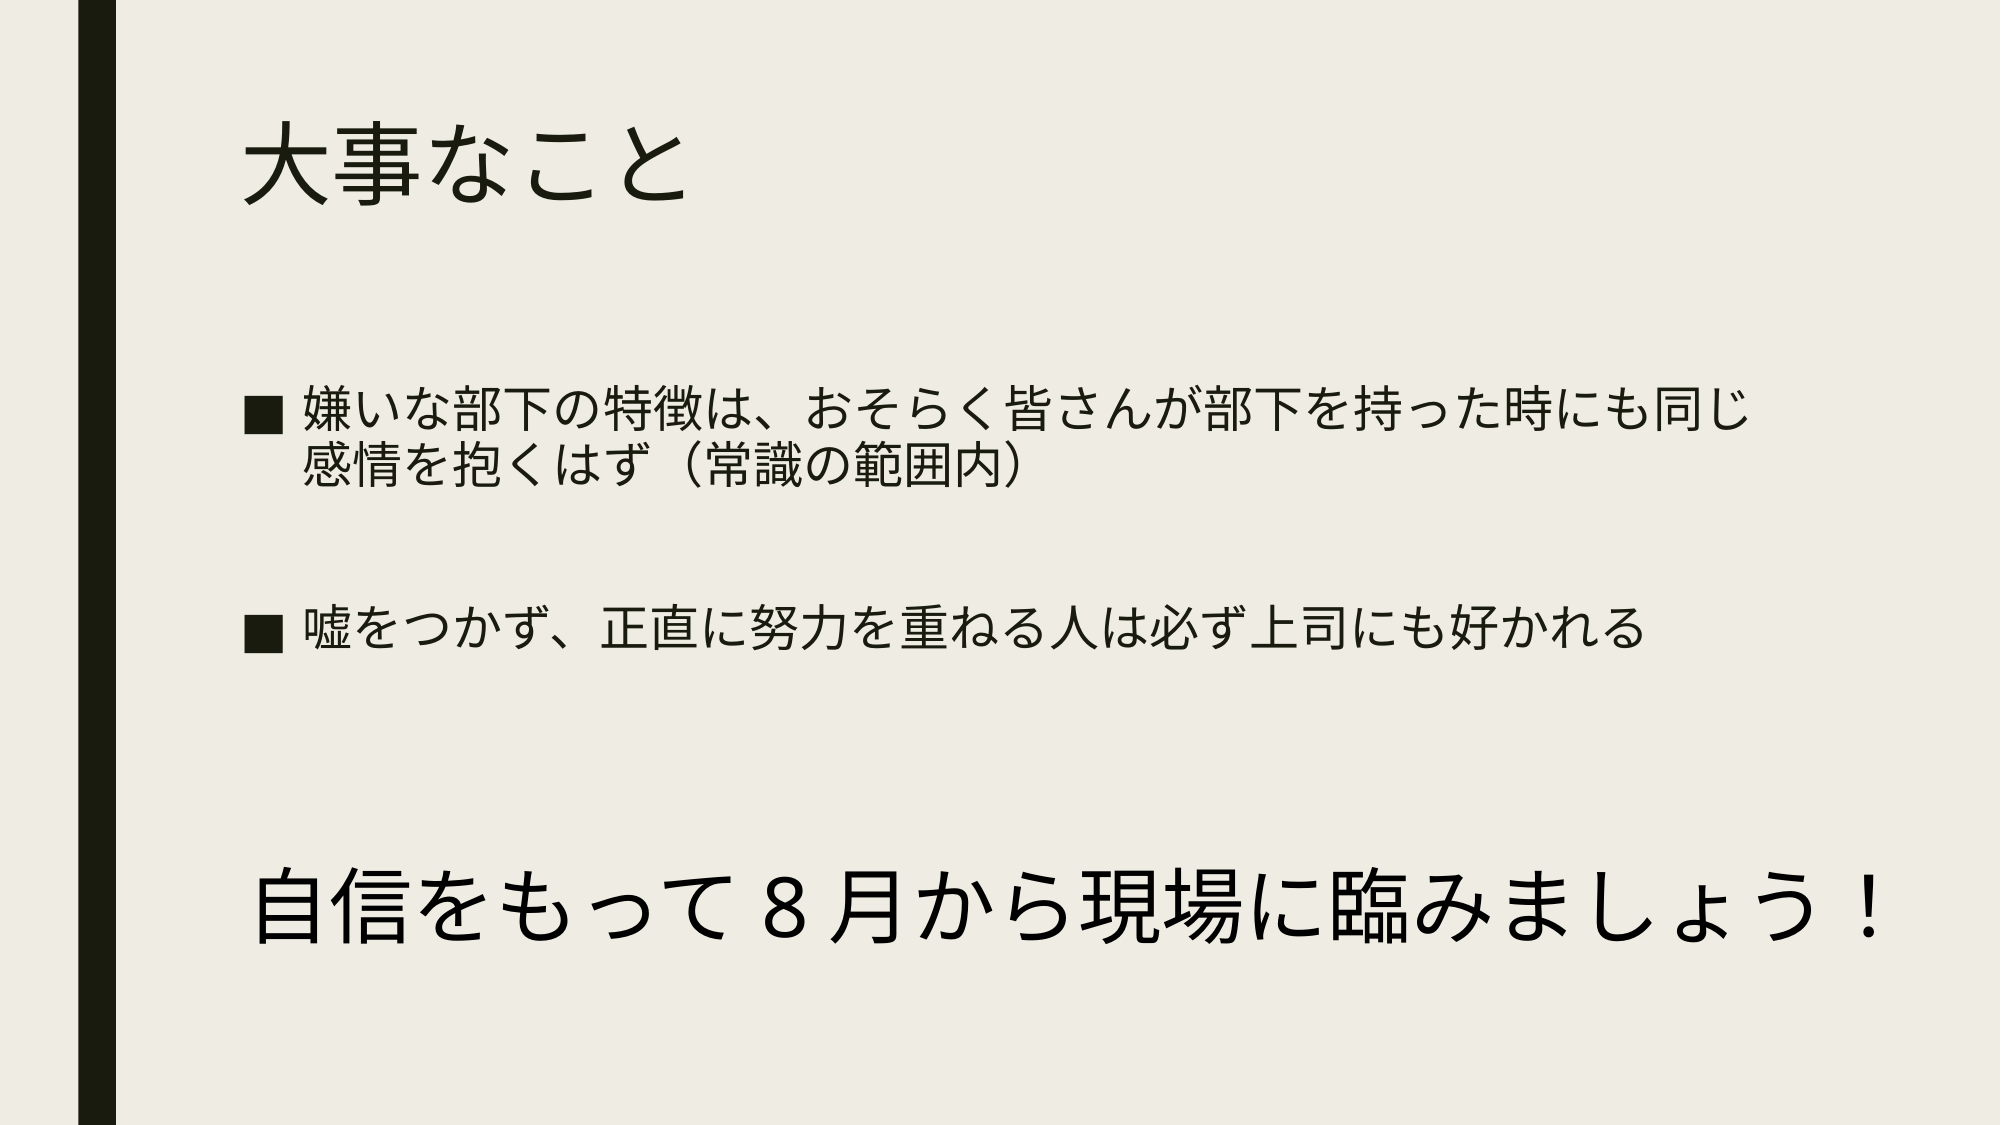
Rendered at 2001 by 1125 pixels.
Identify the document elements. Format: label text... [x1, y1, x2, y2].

text_box 自信をもって8月から現場に臨みましょう！ [231, 846, 1926, 962]
list 嫌いな部下の特徴は、おそらく皆さんが部下を持った時にも同じ感情を抱くはず（常識の範囲内） 嘘をつかず、正直に努力を重ねる人は必ず上司にも好かれる [225, 375, 1800, 963]
title 大事なこと [225, 112, 1800, 357]
